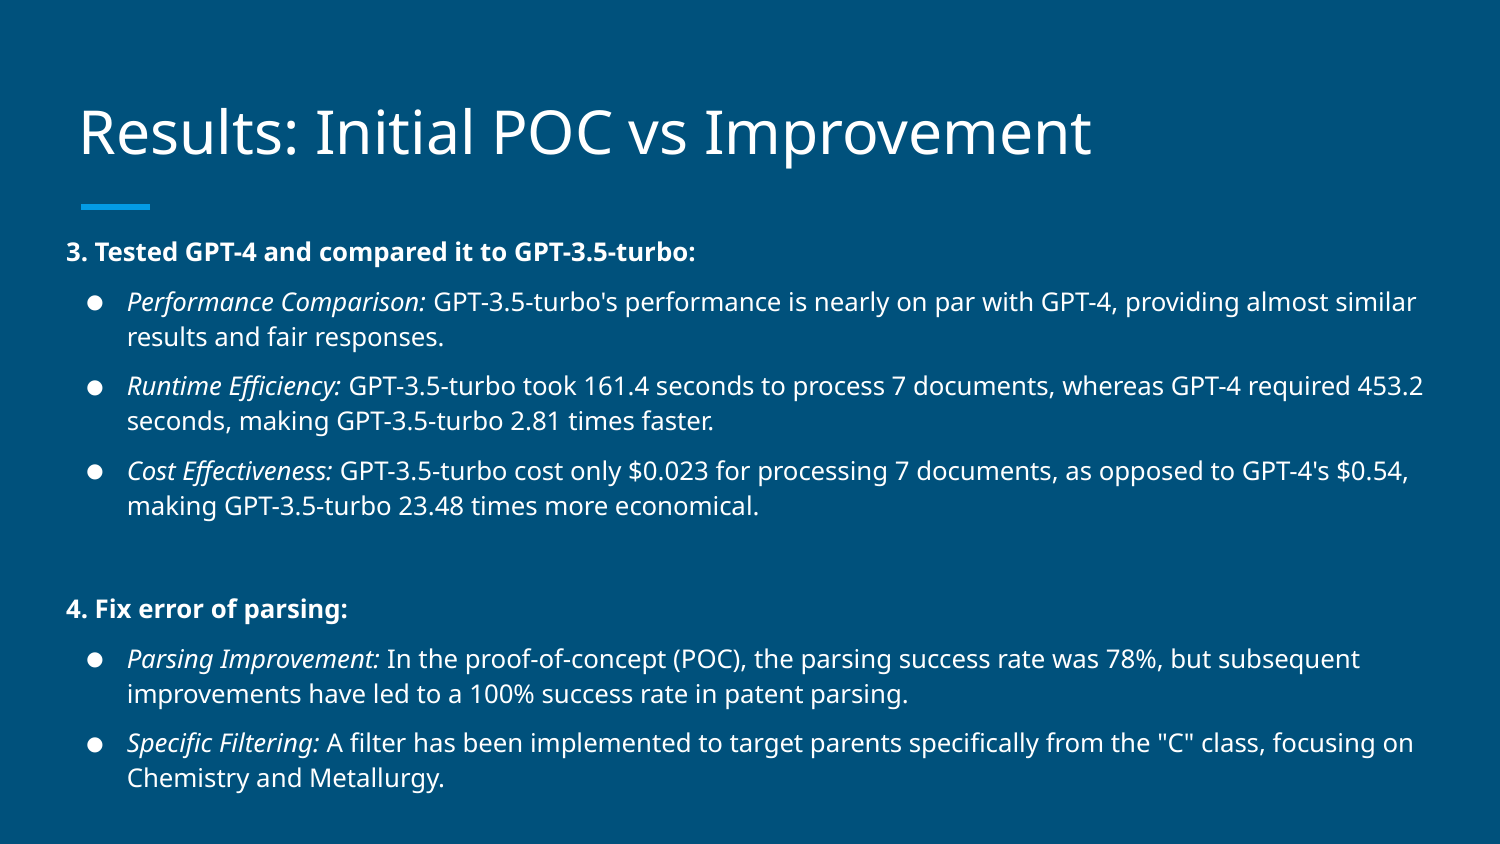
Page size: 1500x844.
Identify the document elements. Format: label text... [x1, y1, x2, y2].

title Results: Initial POC vs Improvement [63, 75, 1437, 188]
list 3. Tested GPT-4 and compared it to GPT-3.5-turbo: Performance Comparison: GPT-3.5-turbo's performance is nearly on par with GPT-4, providing almost similar results and fair responses. Runtime Efficiency: GPT-3.5-turbo took 161.4 seconds to process 7 documents, whereas GPT-4 required 453.2 seconds, making GPT-3.5-turbo 2.81 times faster. Cost Effectiveness: GPT-3.5-turbo cost only $0.023 for processing 7 documents, as opposed to GPT-4's $0.54, making GPT-3.5-turbo 23.48 times more economical. 4. Fix error of parsing: Parsing Improvement: In the proof-of-concept (POC), the parsing success rate was 78%, but subsequent improvements have led to a 100% success rate in patent parsing. Specific Filtering: A filter has been implemented to target parents specifically from the "C" class, focusing on Chemistry and Metallurgy. [51, 214, 1449, 821]
